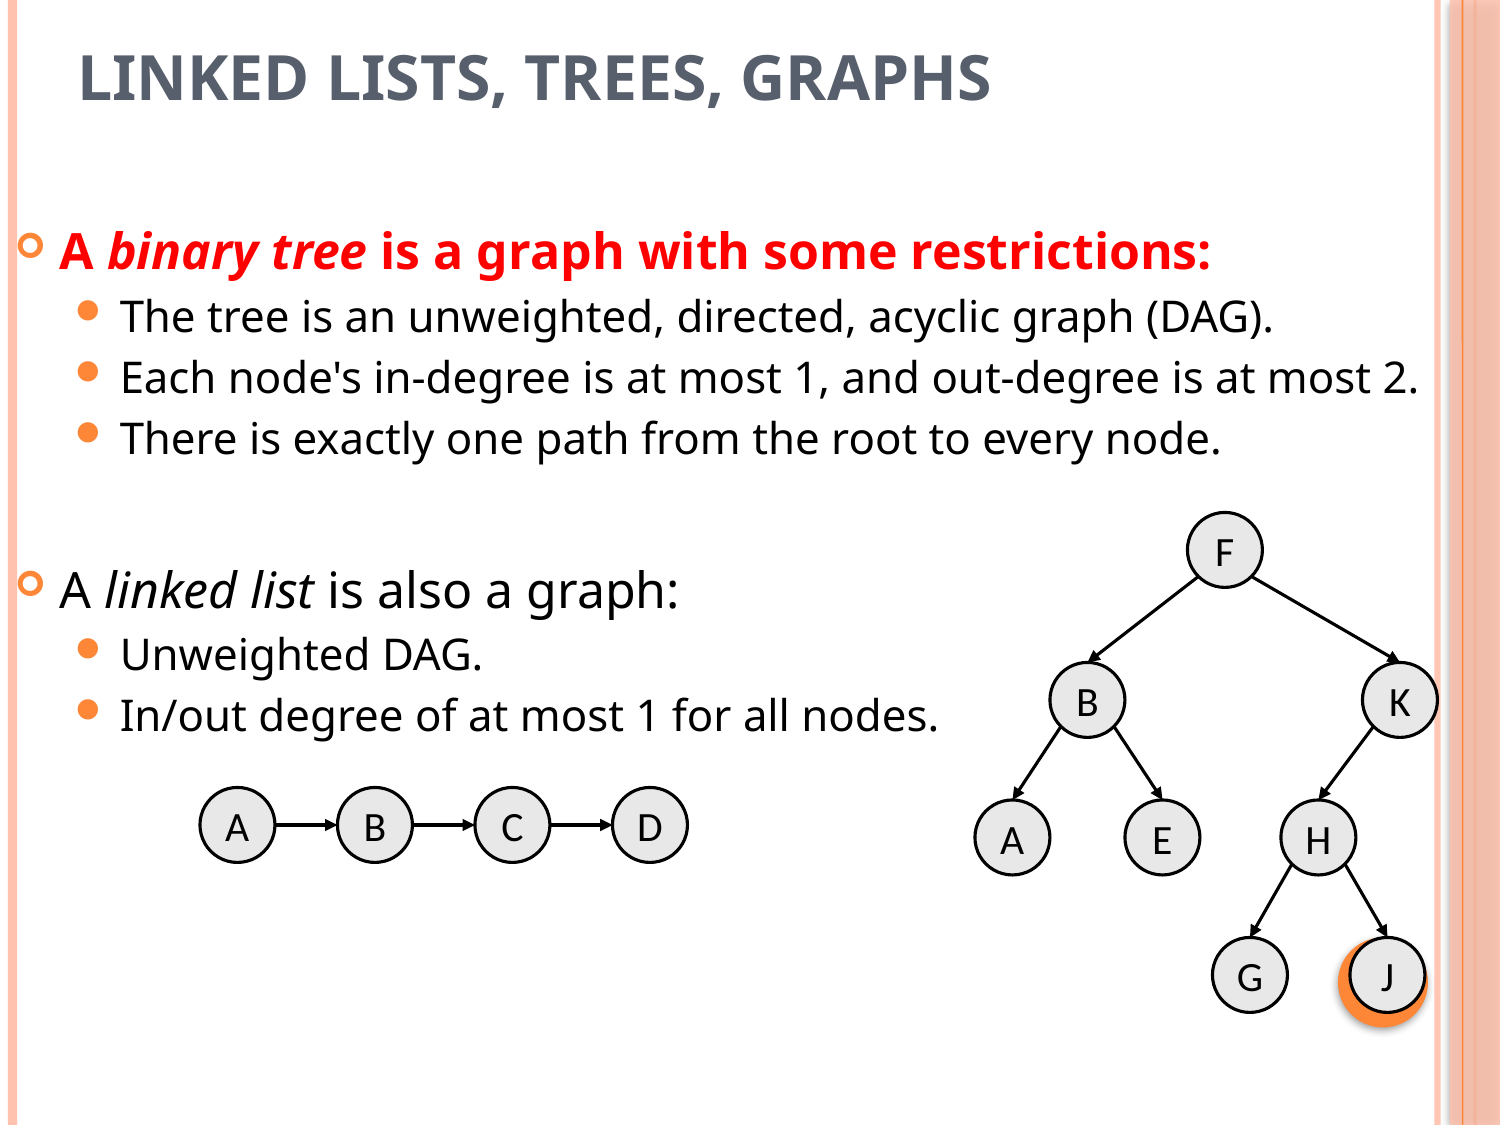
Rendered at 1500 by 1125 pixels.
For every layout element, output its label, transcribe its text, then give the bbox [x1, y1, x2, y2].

text_box E [1124, 800, 1200, 875]
text_box C [474, 787, 550, 863]
text_box K [1362, 662, 1438, 738]
text_box H [1280, 800, 1356, 875]
title Linked Lists, Trees, Graphs [62, 12, 1288, 121]
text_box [1344, 865, 1388, 937]
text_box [1249, 865, 1293, 937]
text_box G [1212, 938, 1288, 1013]
text_box A [974, 800, 1050, 875]
text_box B [1049, 663, 1125, 738]
slide_number [1333, 940, 1434, 1027]
text_box F [1187, 512, 1263, 588]
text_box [1250, 577, 1401, 662]
text_box B [337, 787, 413, 863]
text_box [1113, 727, 1163, 799]
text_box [1086, 577, 1199, 662]
list A binary tree is a graph with some restrictions: The tree is an unweighted, directed, acyclic graph (DAG). Each node's in-degree is at most 1, and out-degree is at most 2. There is exactly one path from the root to every node. A linked list is also a graph: Unweighted DAG. In/out degree of at most 1 for all nodes. [0, 212, 1500, 1125]
text_box A [199, 787, 275, 863]
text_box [1317, 727, 1374, 799]
text_box D [612, 787, 688, 863]
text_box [1011, 727, 1062, 799]
